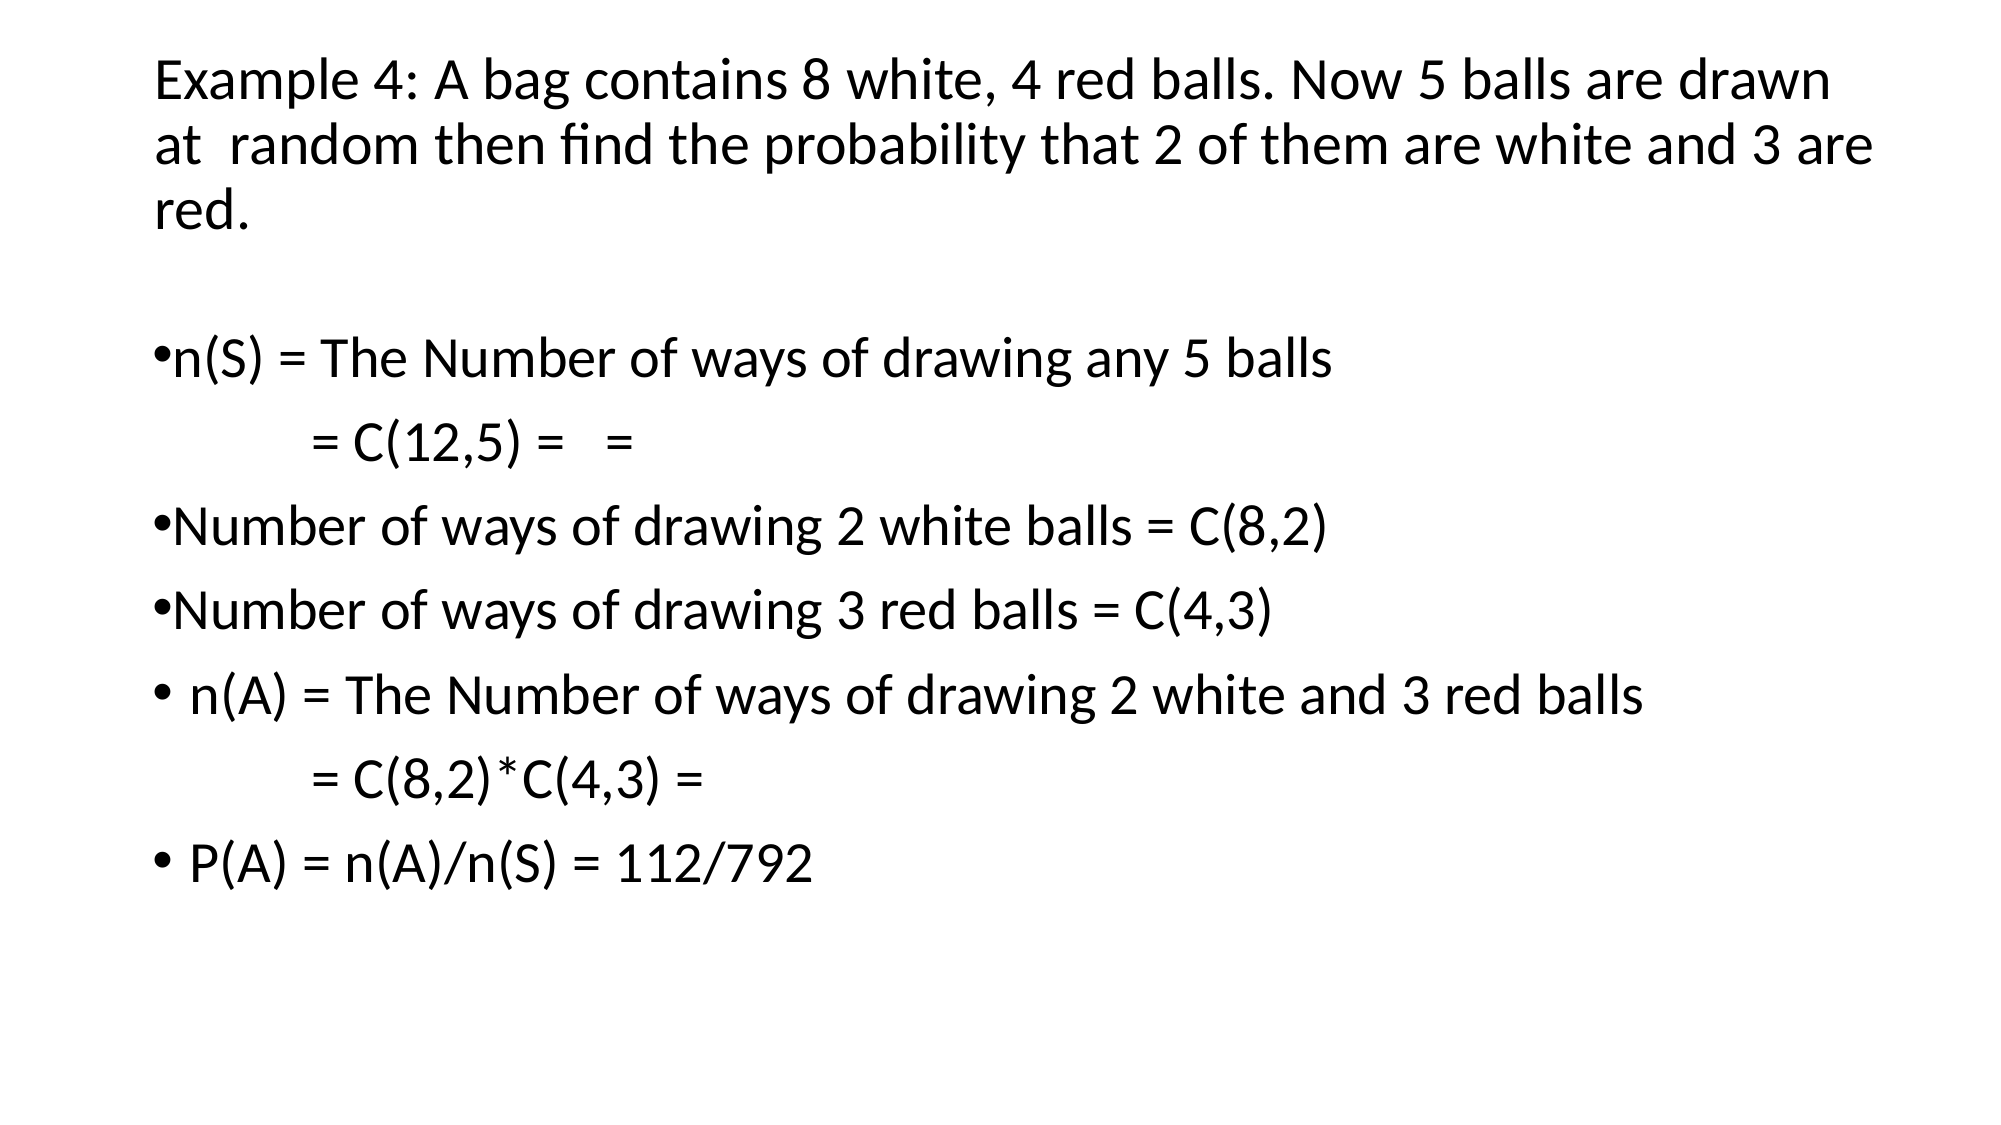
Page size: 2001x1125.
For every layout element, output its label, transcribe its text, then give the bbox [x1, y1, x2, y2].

text_box [0, 0, 2000, 75]
title Example 4: A bag contains 8 white, 4 red balls. Now 5 balls are drawn at random then find the probability that 2 of them are white and 3 are red. [137, 75, 1896, 251]
text_box [982, 122, 1018, 165]
